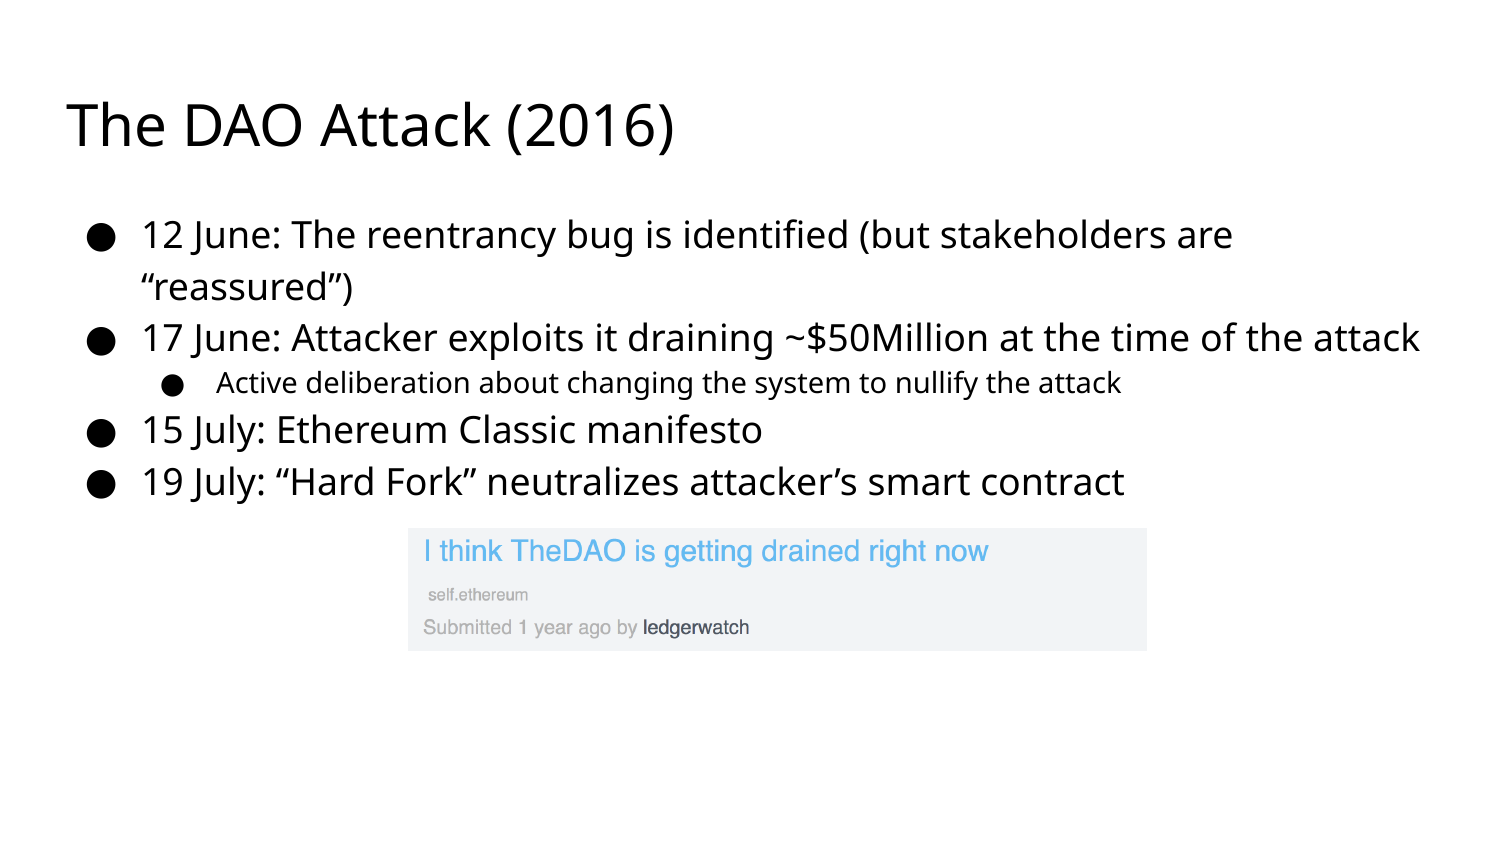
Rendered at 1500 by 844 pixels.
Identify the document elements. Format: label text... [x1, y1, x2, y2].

picture [407, 528, 1147, 651]
list 12 June: The reentrancy bug is identified (but stakeholders are “reassured”) 17 June: Attacker exploits it draining ~$50Million at the time of the attack Active deliberation about changing the system to nullify the attack 15 July: Ethereum Classic manifesto 19 July: “Hard Fork” neutralizes attacker’s smart contract [51, 189, 1449, 750]
title The DAO Attack (2016) [51, 72, 1449, 167]
